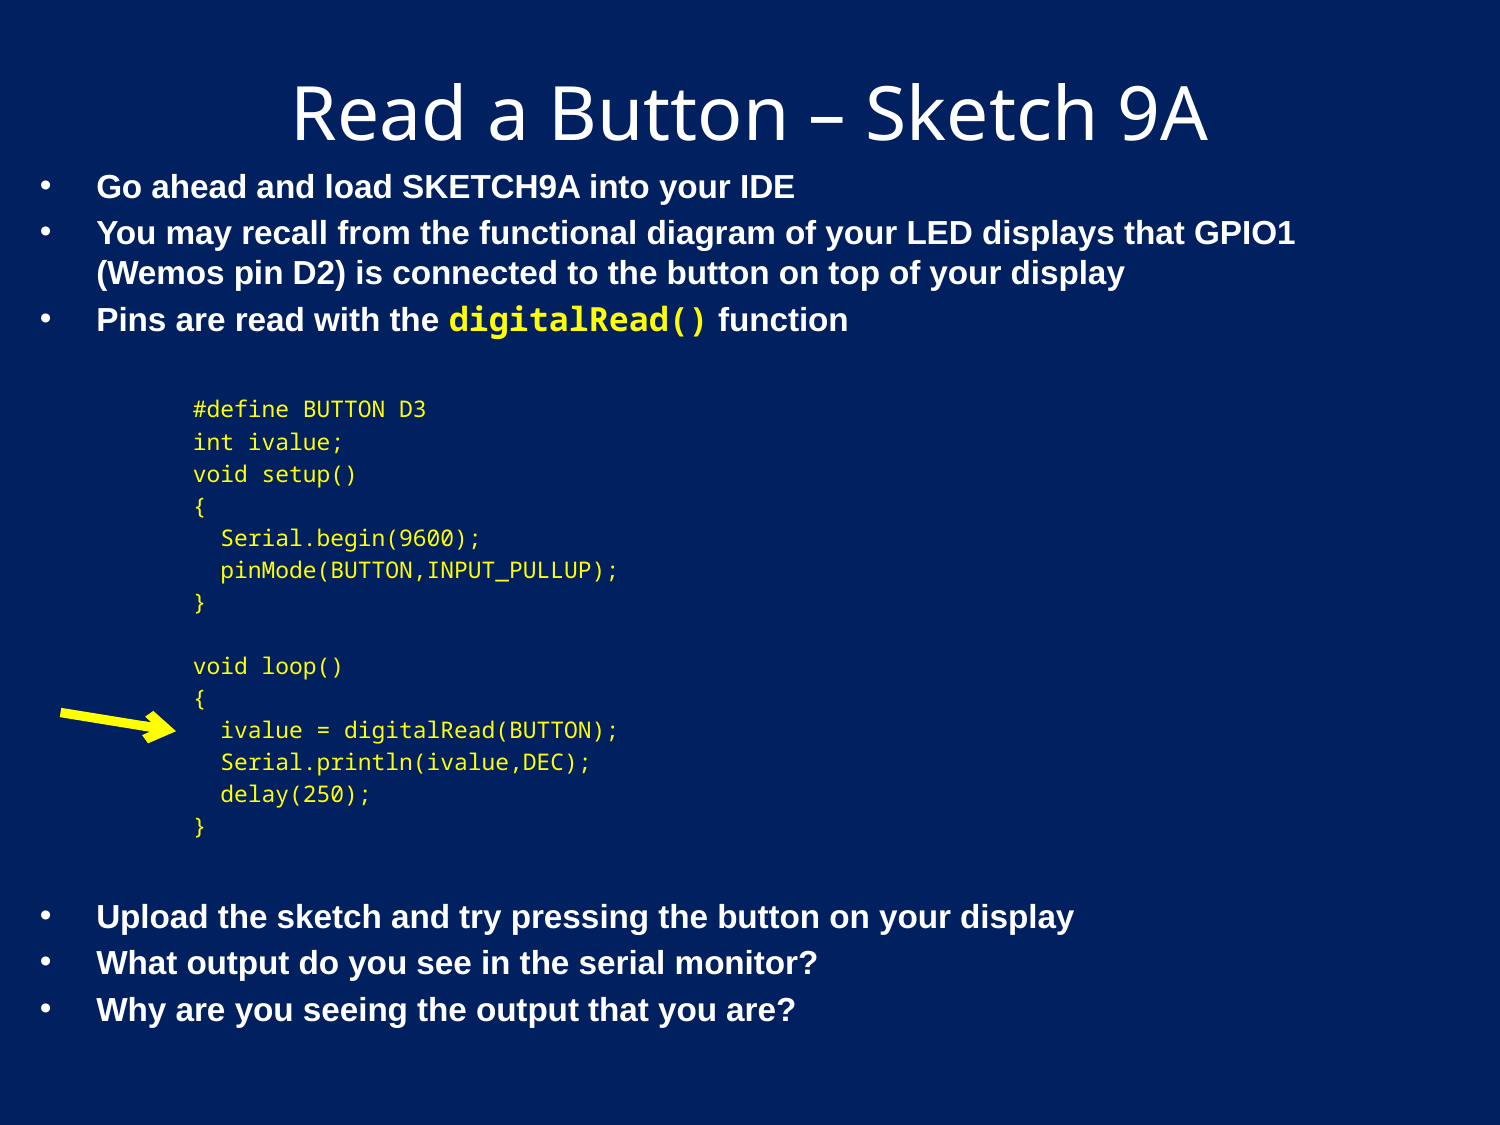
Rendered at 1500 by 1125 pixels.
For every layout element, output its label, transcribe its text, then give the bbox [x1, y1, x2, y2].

text_box #define BUTTON D3 int ivalue; void setup() { Serial.begin(9600); pinMode(BUTTON,INPUT_PULLUP); } void loop() { ivalue = digitalRead(BUTTON); Serial.println(ivalue,DEC); delay(250); } [177, 387, 1391, 887]
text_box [60, 712, 177, 732]
text_box Upload the sketch and try pressing the button on your display What output do you see in the serial monitor? Why are you seeing the output that you are? [24, 887, 1450, 1080]
title Read a Button – Sketch 9A [75, 45, 1425, 157]
list Go ahead and load SKETCH9A into your IDE You may recall from the functional diagram of your LED displays that GPIO1 (Wemos pin D2) is connected to the button on top of your display Pins are read with the digitalRead() function [24, 157, 1450, 350]
